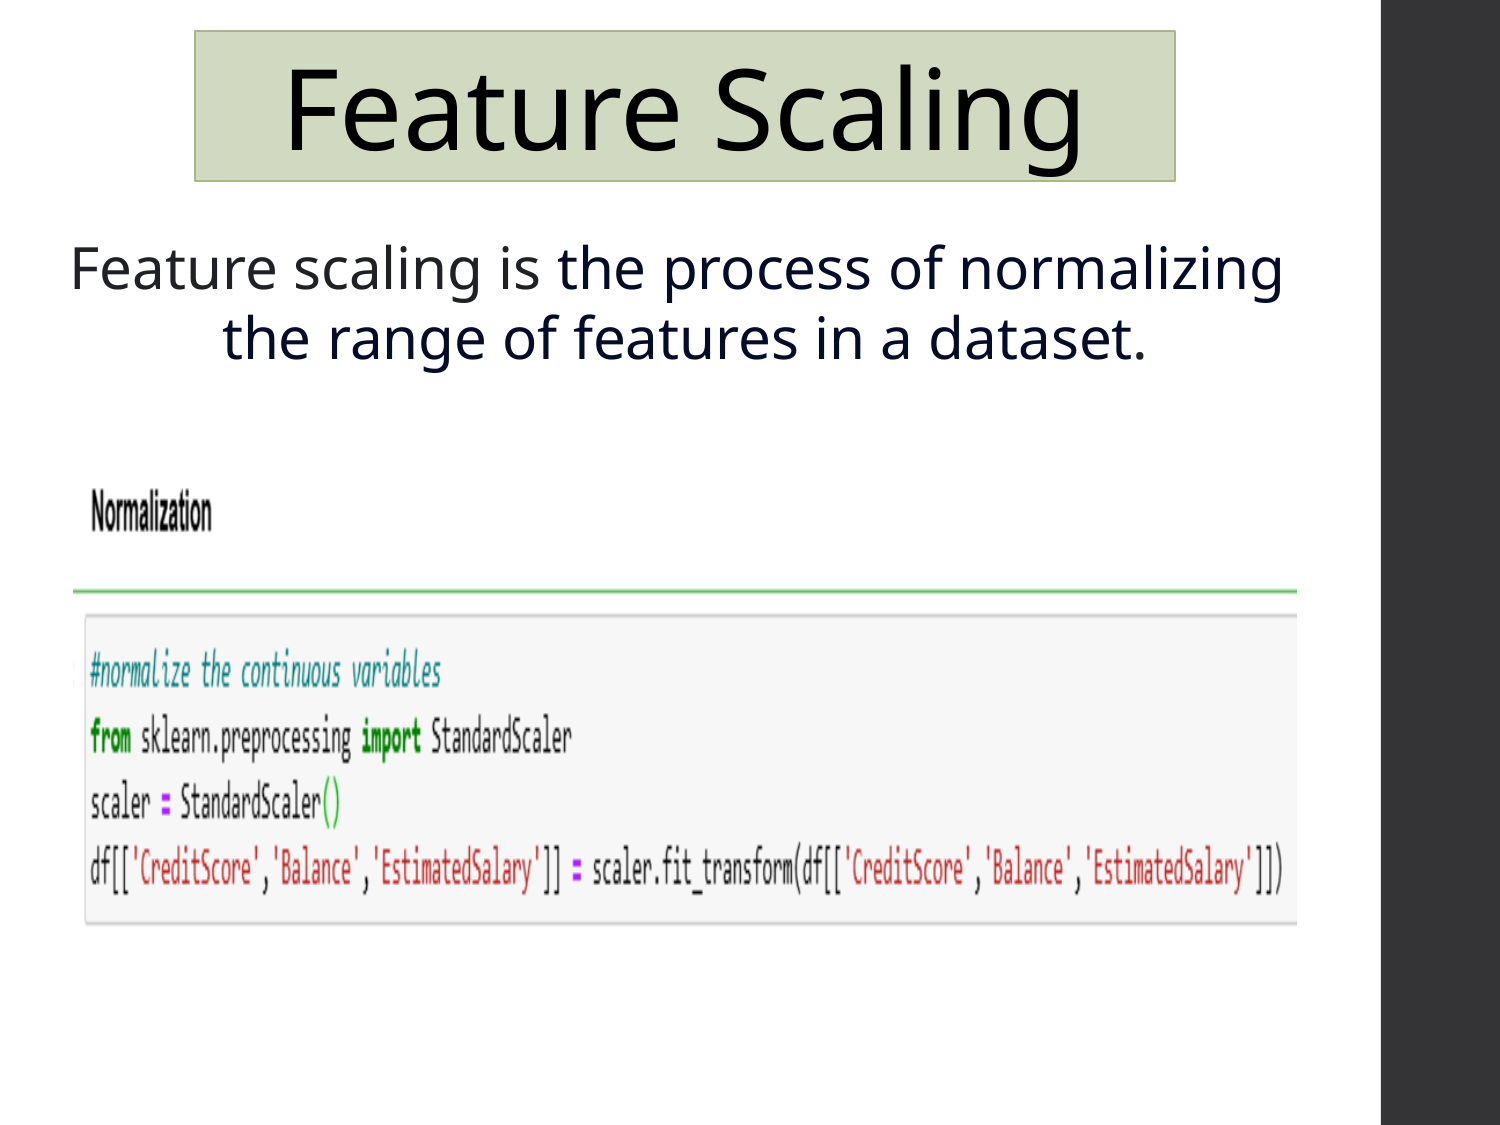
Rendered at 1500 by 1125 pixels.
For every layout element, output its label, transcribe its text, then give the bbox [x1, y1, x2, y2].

text_box Feature Scaling [194, 30, 1176, 182]
text_box Feature scaling is the process of normalizing the range of features in a dataset. [54, 223, 1316, 379]
picture [72, 455, 1298, 930]
